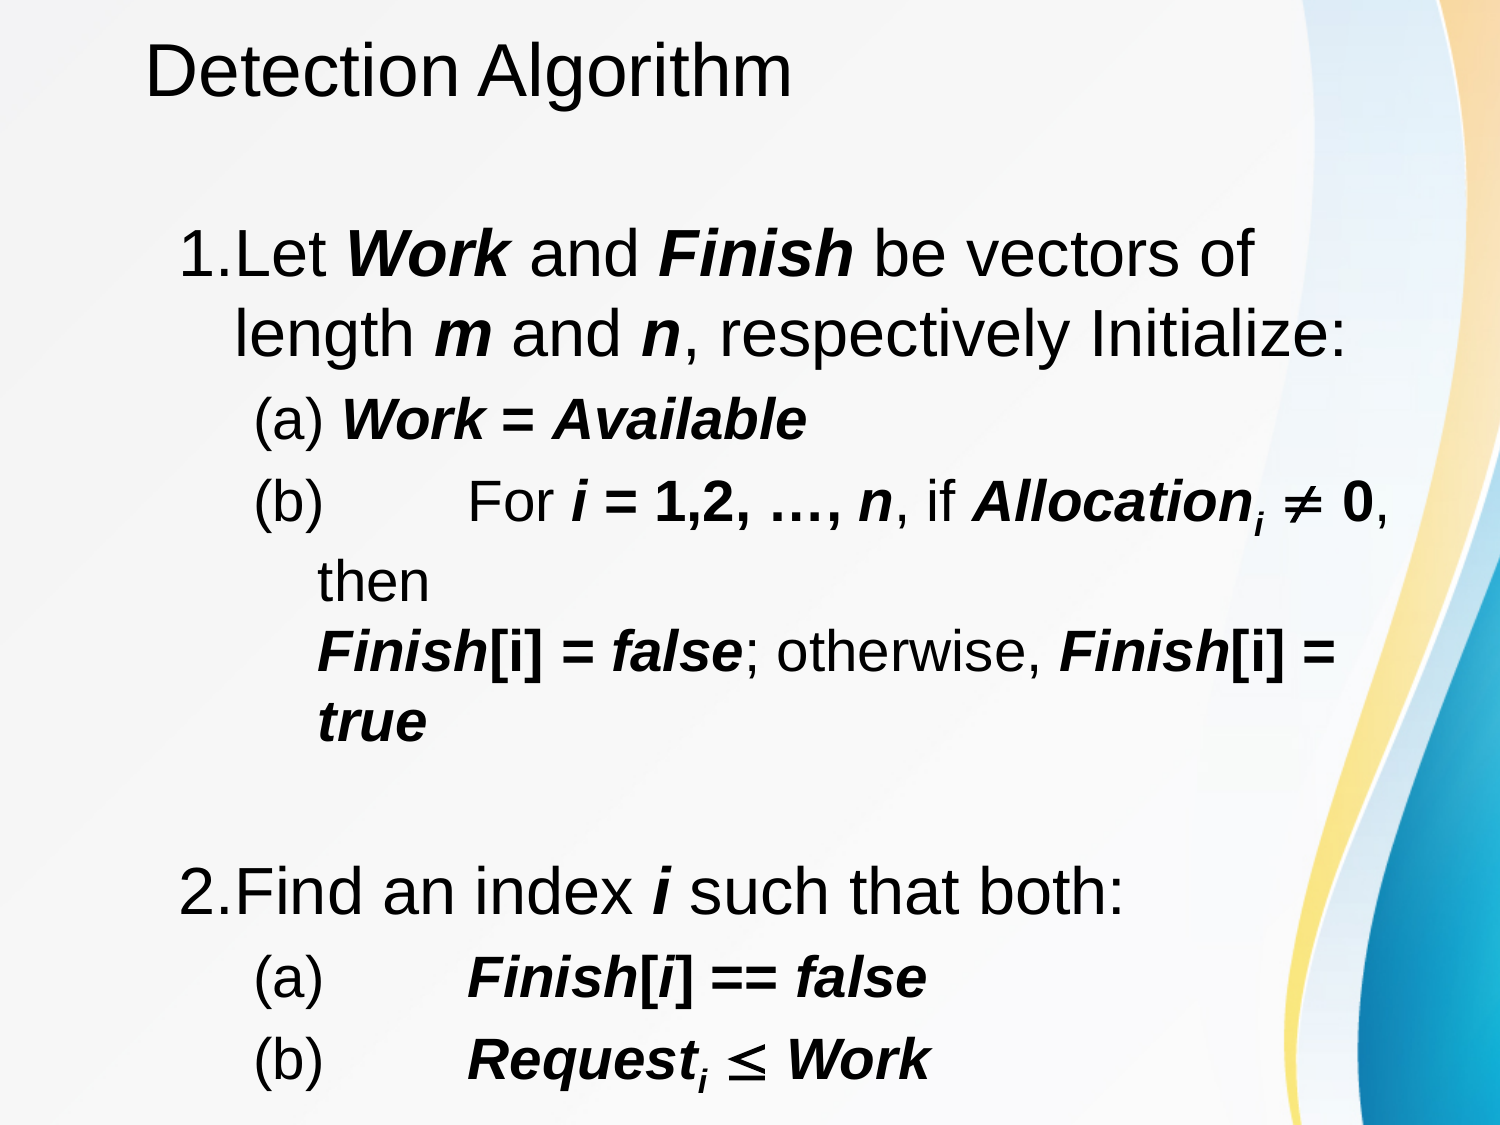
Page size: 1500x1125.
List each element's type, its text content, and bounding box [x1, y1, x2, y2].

list 1. Let Work and Finish be vectors of length m and n, respectively Initialize: (a) Work = Available (b) For i = 1,2, …, n, if Allocationi  0, then Finish[i] = false; otherwise, Finish[i] = true 2. Find an index i such that both: (a) Finish[i] == false (b) Requesti  Work If no such i exists, go to step 4 [163, 202, 1436, 946]
picture [0, 0, 1500, 1125]
title Detection Algorithm [128, 24, 1426, 120]
